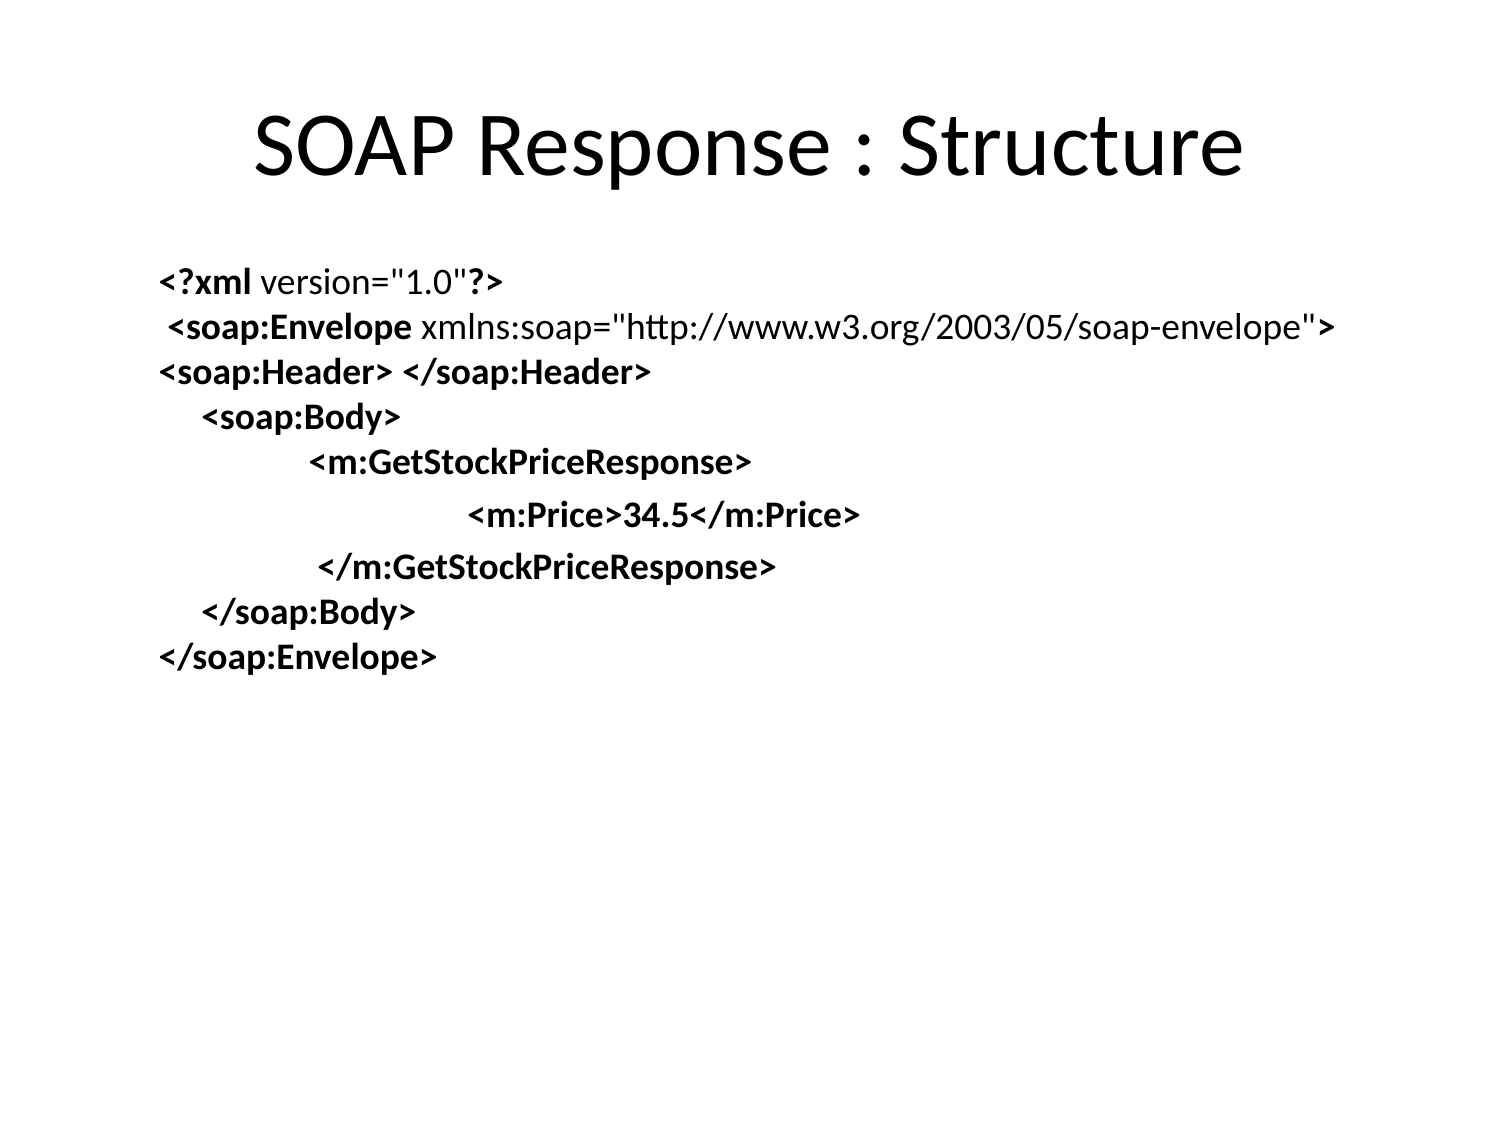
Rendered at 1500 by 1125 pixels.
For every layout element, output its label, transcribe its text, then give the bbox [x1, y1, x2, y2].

list <?xml version="1.0"?> <soap:Envelope xmlns:soap="http://www.w3.org/2003/05/soap-envelope"> <soap:Header> </soap:Header> <soap:Body> <m:GetStockPriceResponse> <m:Price>34.5</m:Price> </m:GetStockPriceResponse> </soap:Body> </soap:Envelope> [87, 249, 1413, 688]
title SOAP Response : Structure [75, 45, 1425, 233]
